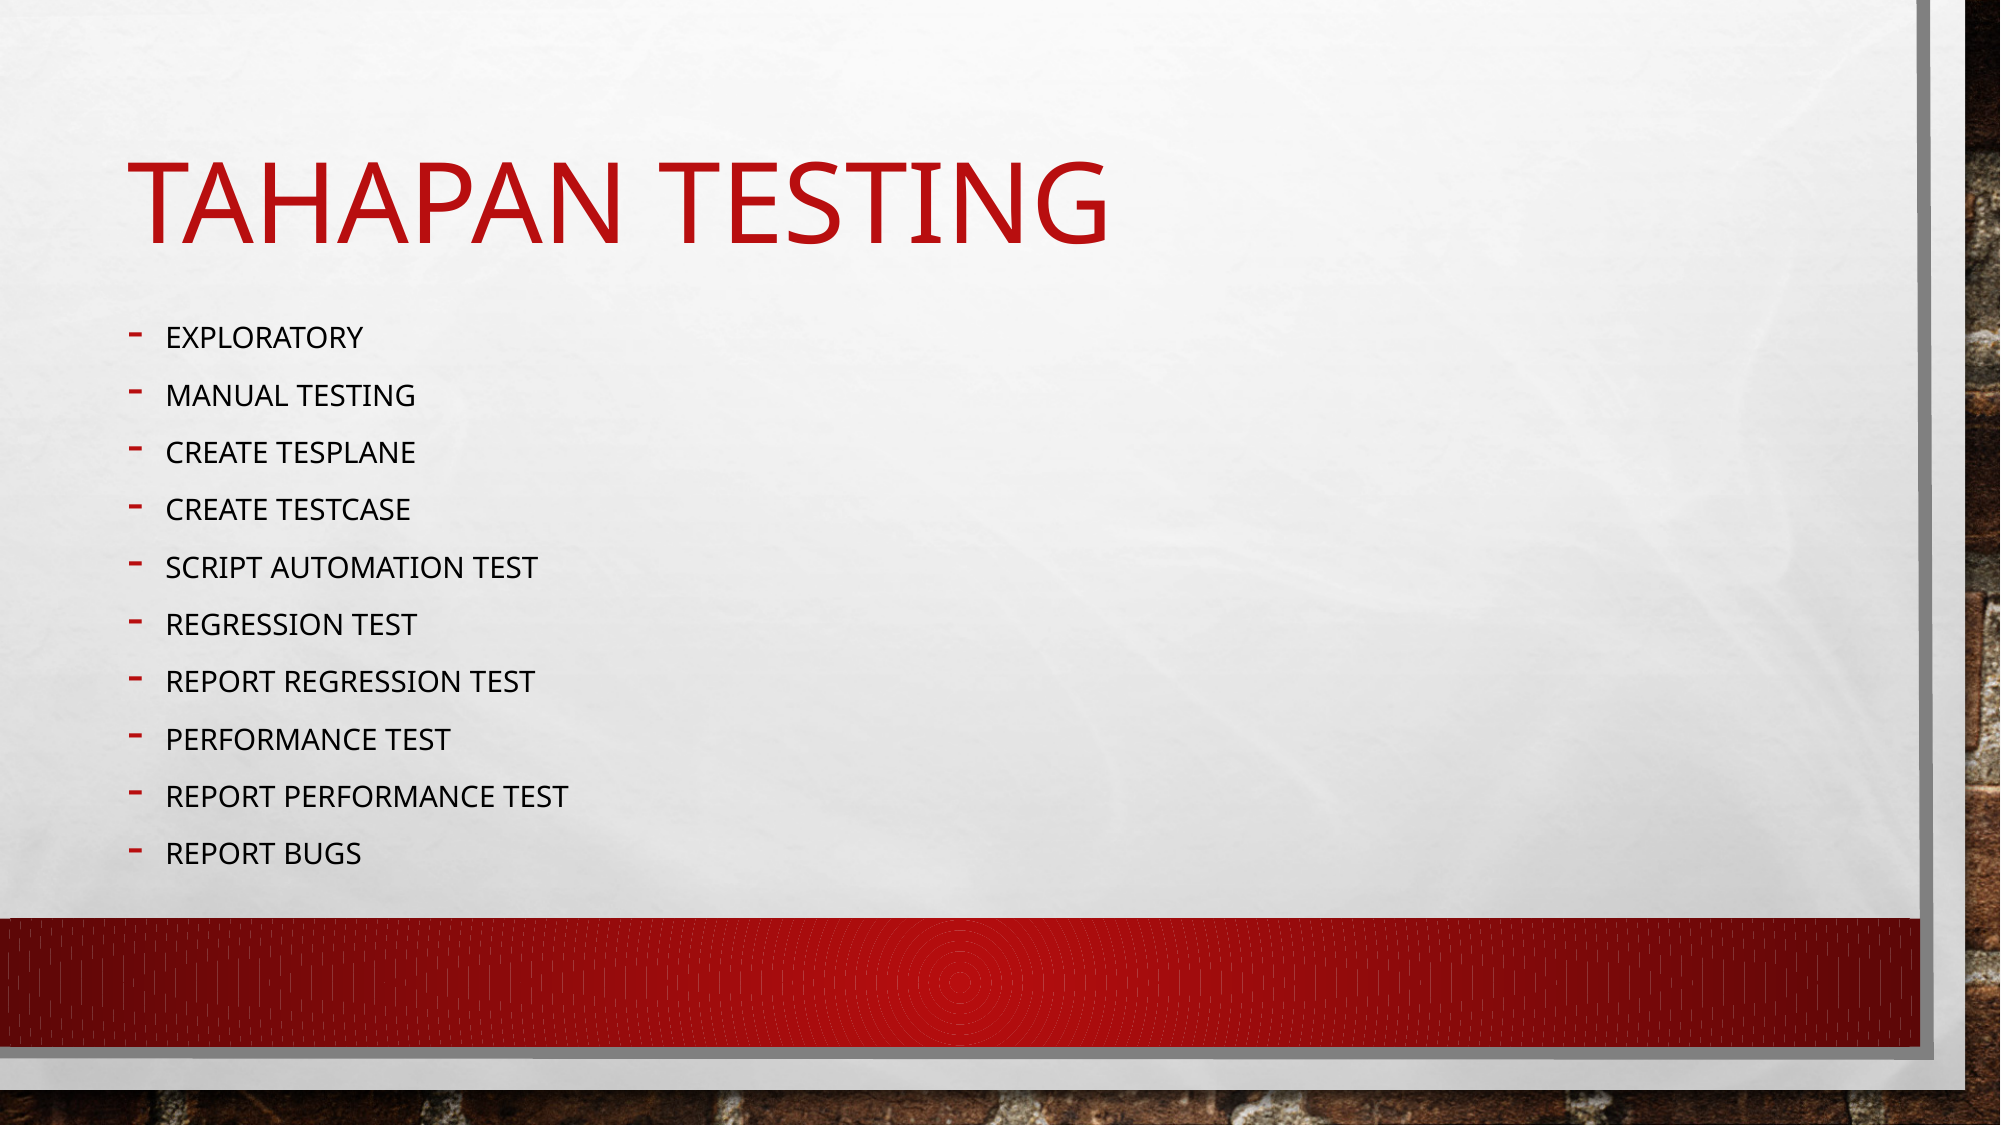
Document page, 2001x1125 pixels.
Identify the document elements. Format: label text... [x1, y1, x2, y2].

title Tahapan testing [112, 112, 1818, 301]
picture [0, 0, 2000, 1125]
list Exploratory Manual Testing Create TesPlane Create TestCase Script Automation Test Regression Test Report Regression Test Performance Test Report Performance Test Report Bugs [112, 301, 1818, 882]
